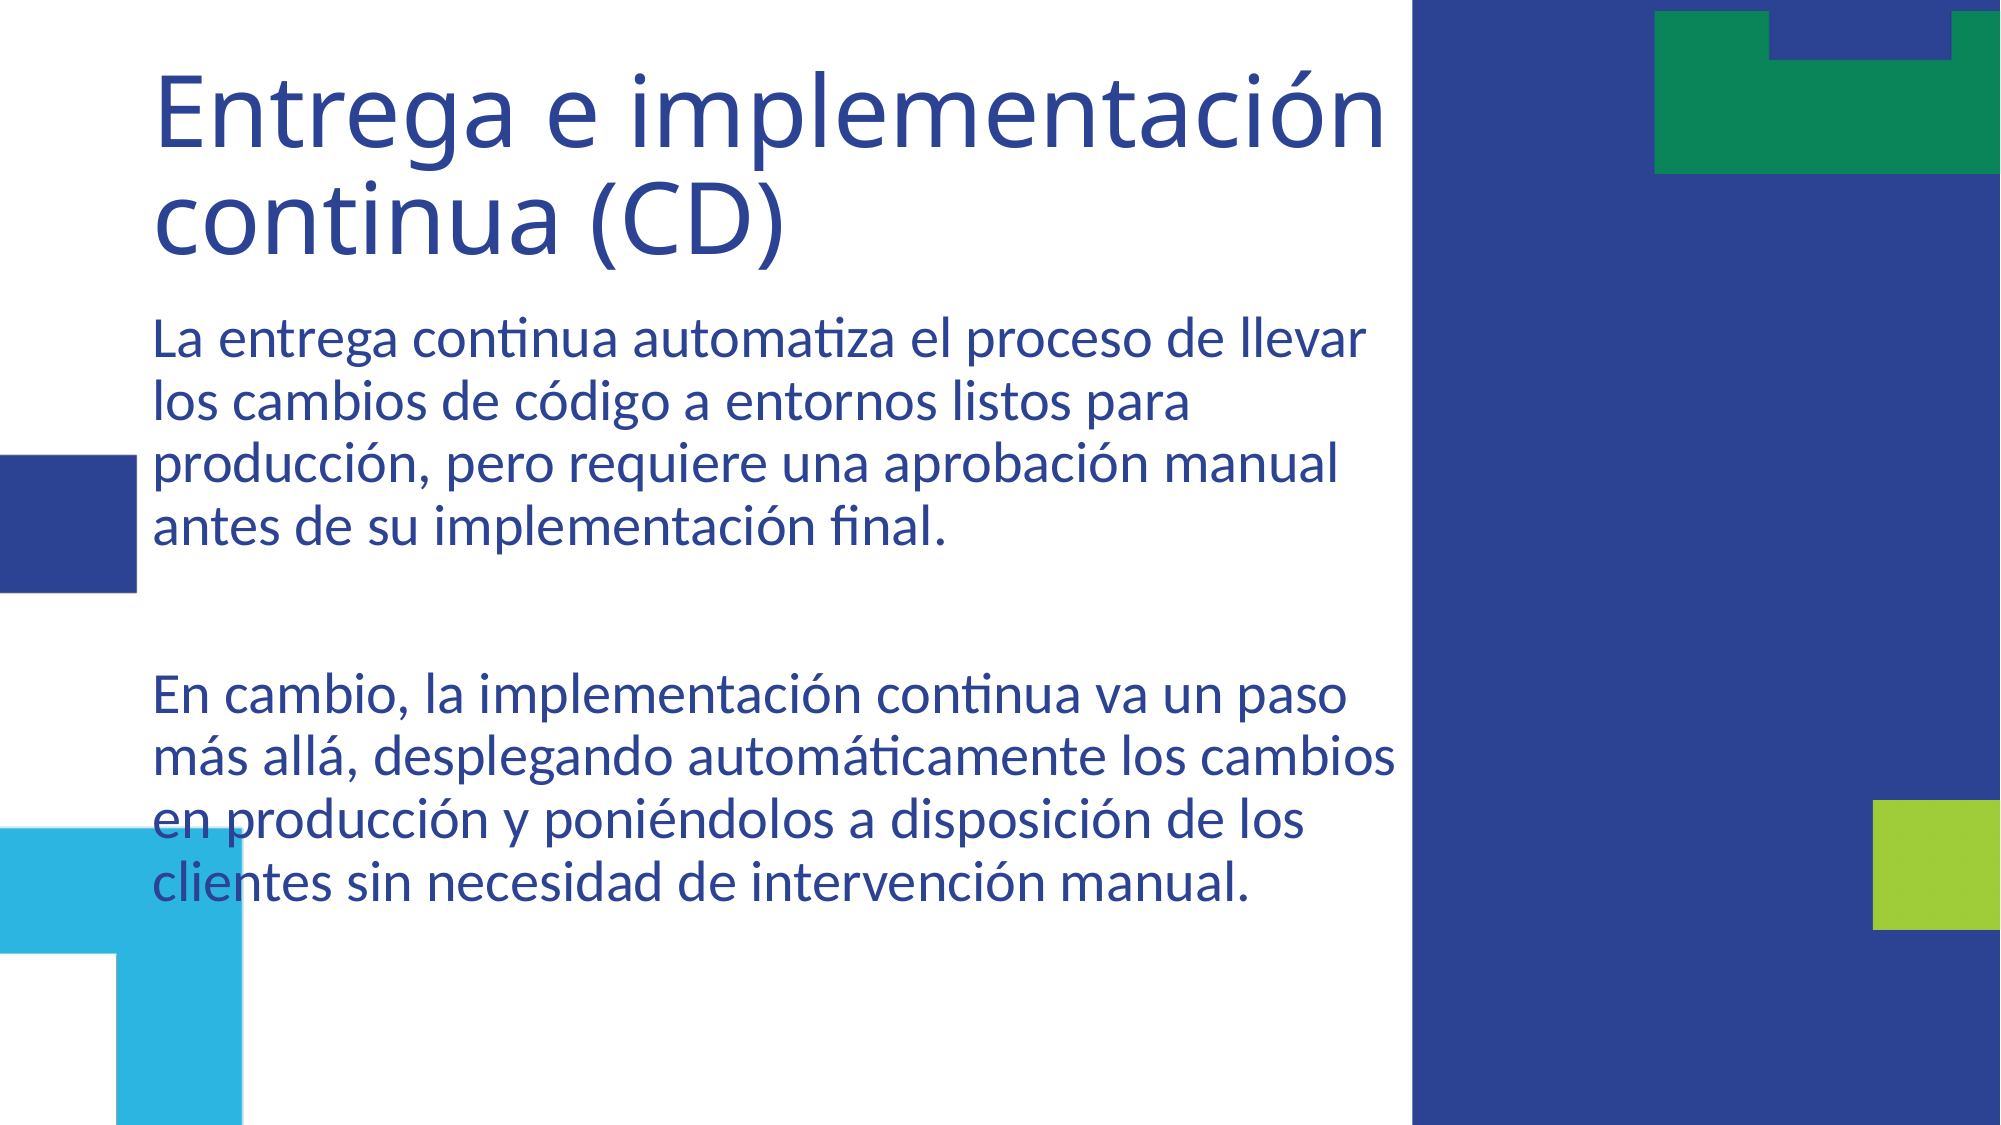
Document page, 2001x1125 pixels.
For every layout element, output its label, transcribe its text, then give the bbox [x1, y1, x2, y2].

list La entrega continua automatiza el proceso de llevar los cambios de código a entornos listos para producción, pero requiere una aprobación manual antes de su implementación final. En cambio, la implementación continua va un paso más allá, desplegando automáticamente los cambios en producción y poniéndolos a disposición de los clientes sin necesidad de intervención manual. [137, 299, 1413, 1014]
title Entrega e implementación continua (CD) [137, 59, 1413, 278]
